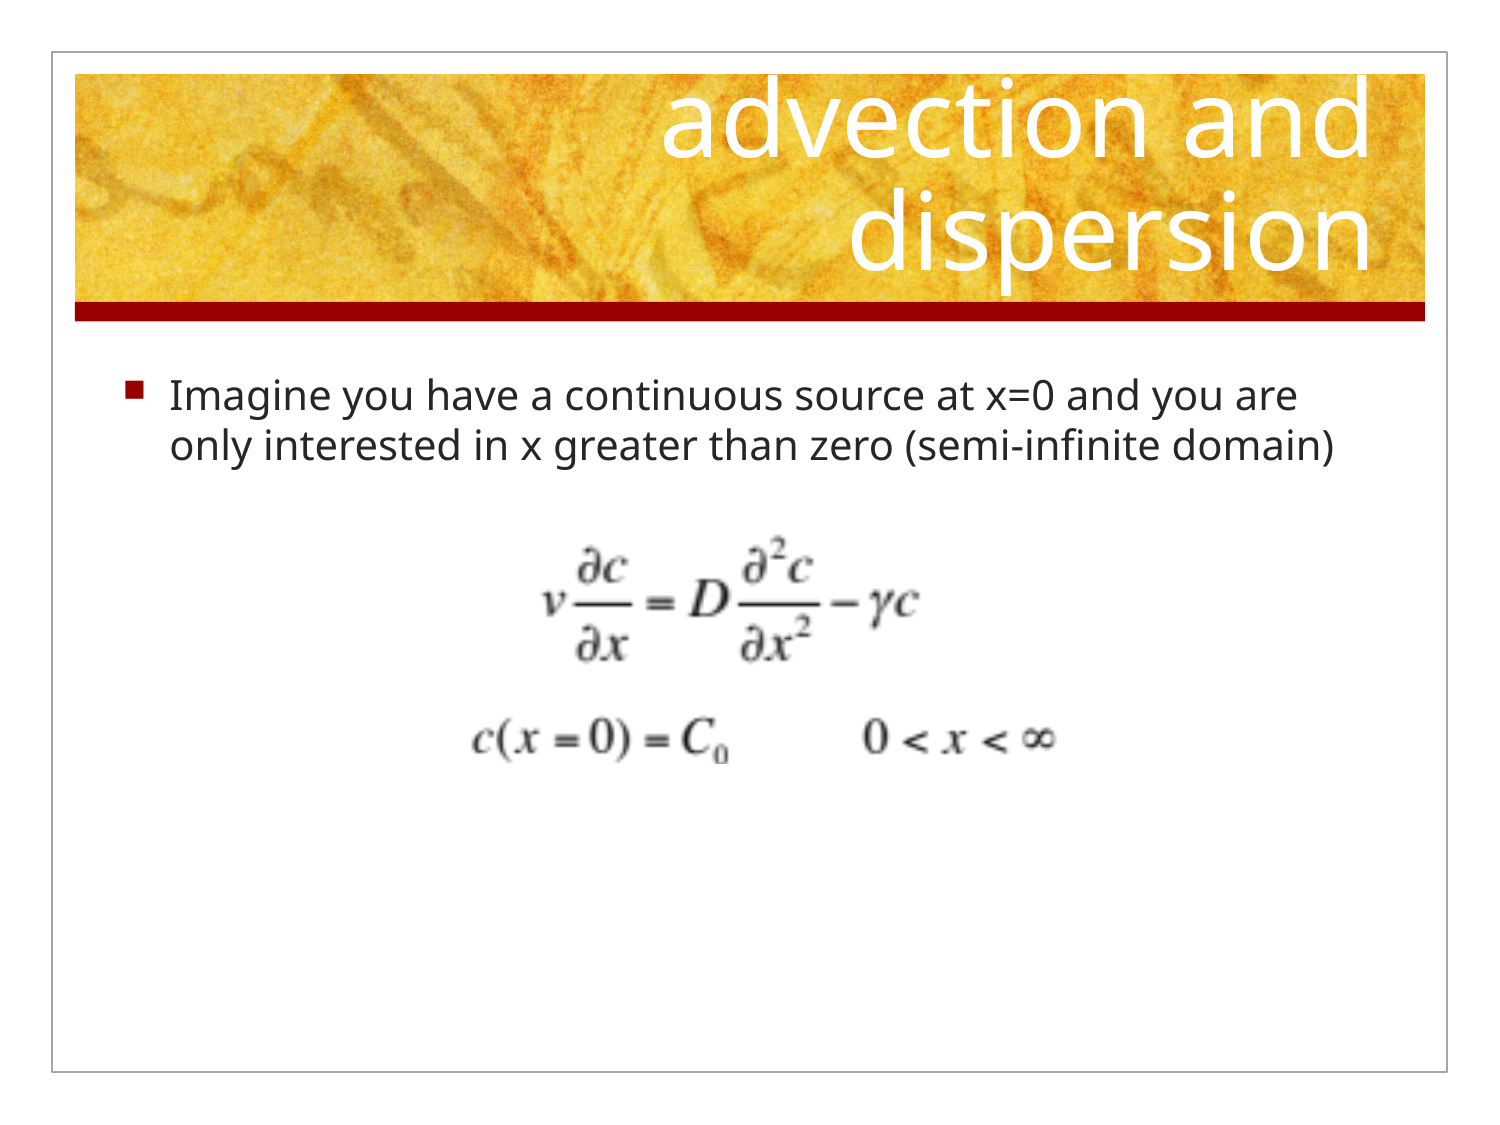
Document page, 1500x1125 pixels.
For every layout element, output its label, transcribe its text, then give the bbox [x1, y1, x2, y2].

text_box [466, 709, 730, 765]
title If we include both advection and dispersion [108, 74, 1392, 292]
text_box Imagine you have a continuous source at x=0 and you are only interested in x greater than zero (semi-infinite domain) [108, 361, 1392, 992]
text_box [533, 525, 925, 666]
picture [75, 74, 1425, 301]
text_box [859, 716, 1059, 756]
